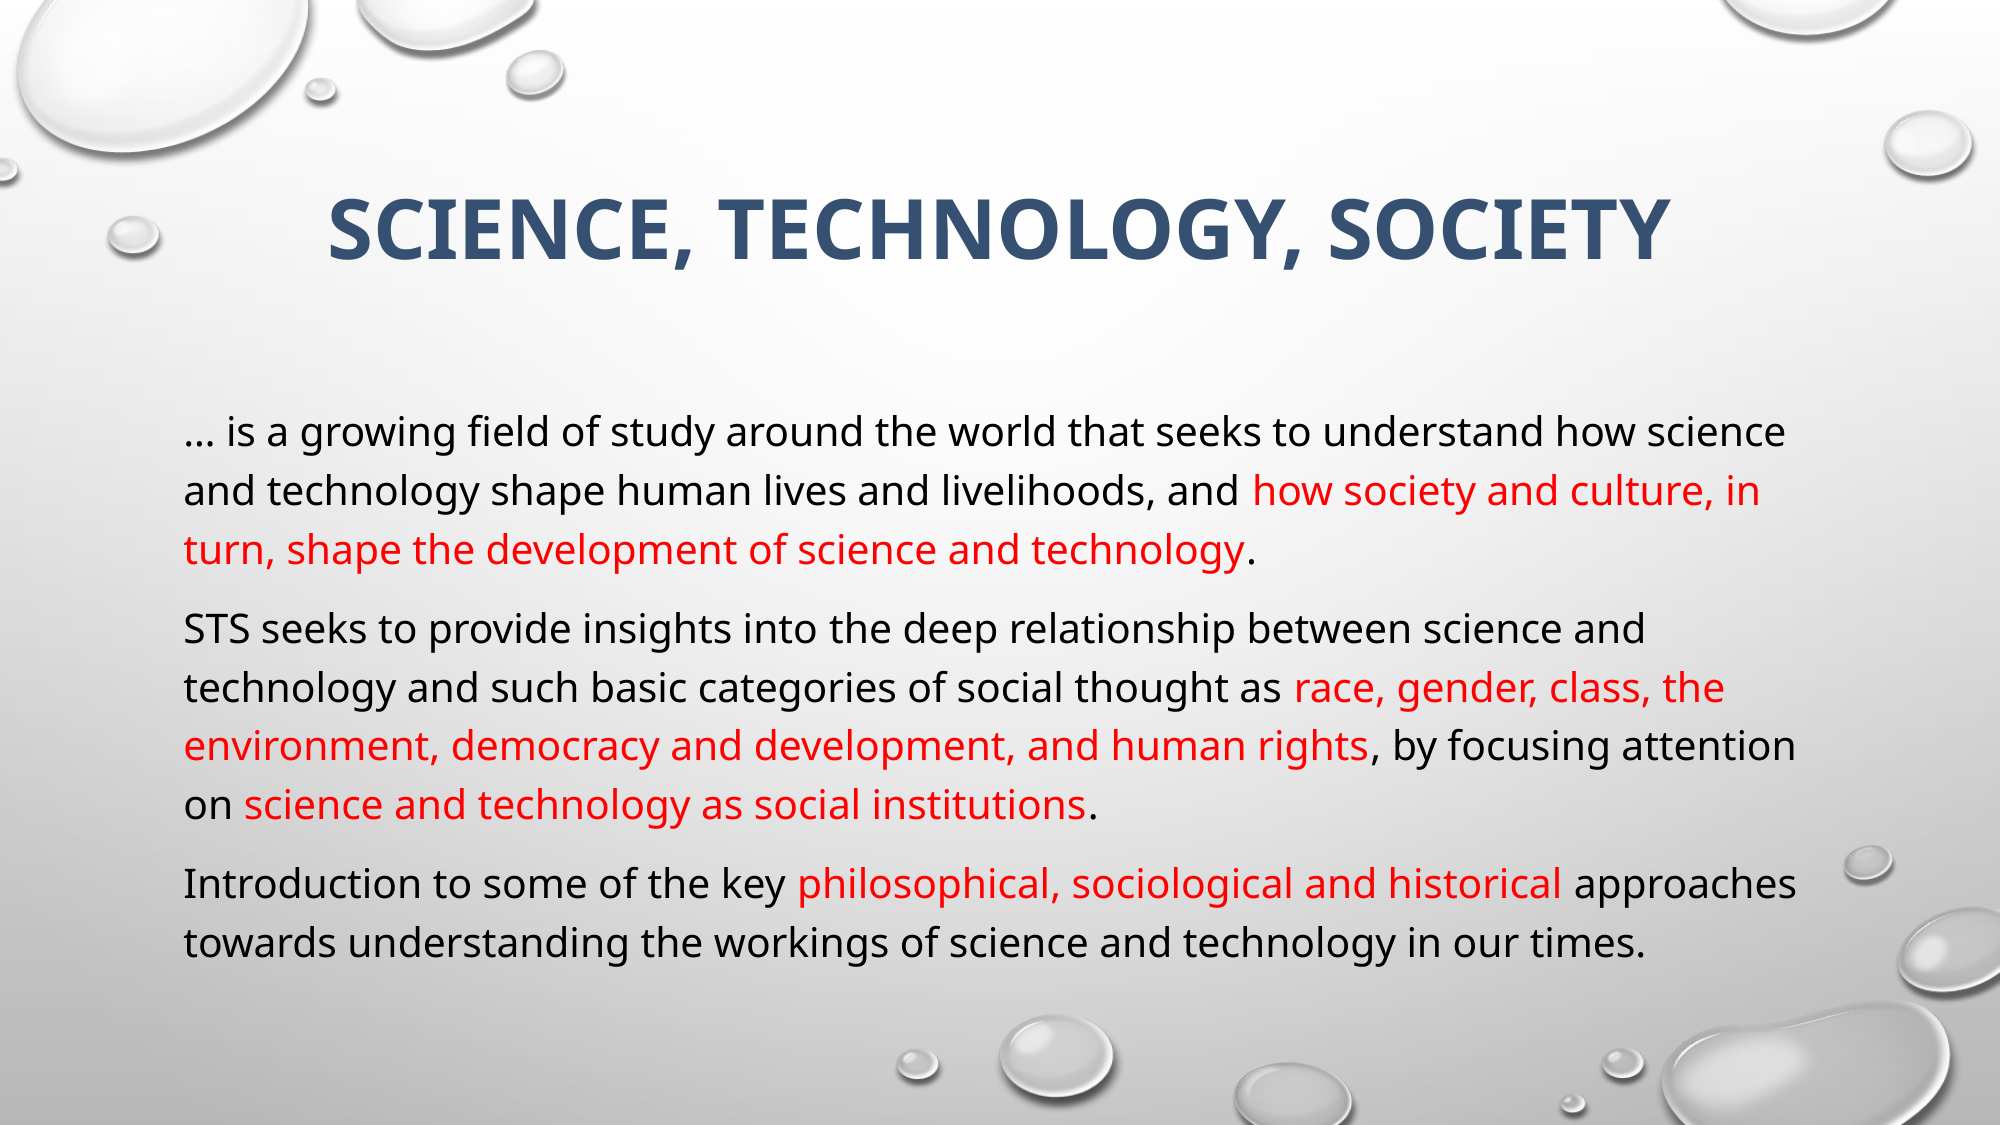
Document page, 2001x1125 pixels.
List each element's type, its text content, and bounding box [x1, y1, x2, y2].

picture [0, 0, 2000, 1125]
list … is a growing field of study around the world that seeks to understand how science and technology shape human lives and livelihoods, and how society and culture, in turn, shape the development of science and technology. STS seeks to provide insights into the deep relationship between science and technology and such basic categories of social thought as race, gender, class, the environment, democracy and development, and human rights, by focusing attention on science and technology as social institutions. Introduction to some of the key philosophical, sociological and historical approaches towards understanding the workings of science and technology in our times. [149, 388, 1850, 1022]
title SCIENCE, TECHNOLOGY, SOCIETY [149, 101, 1851, 364]
